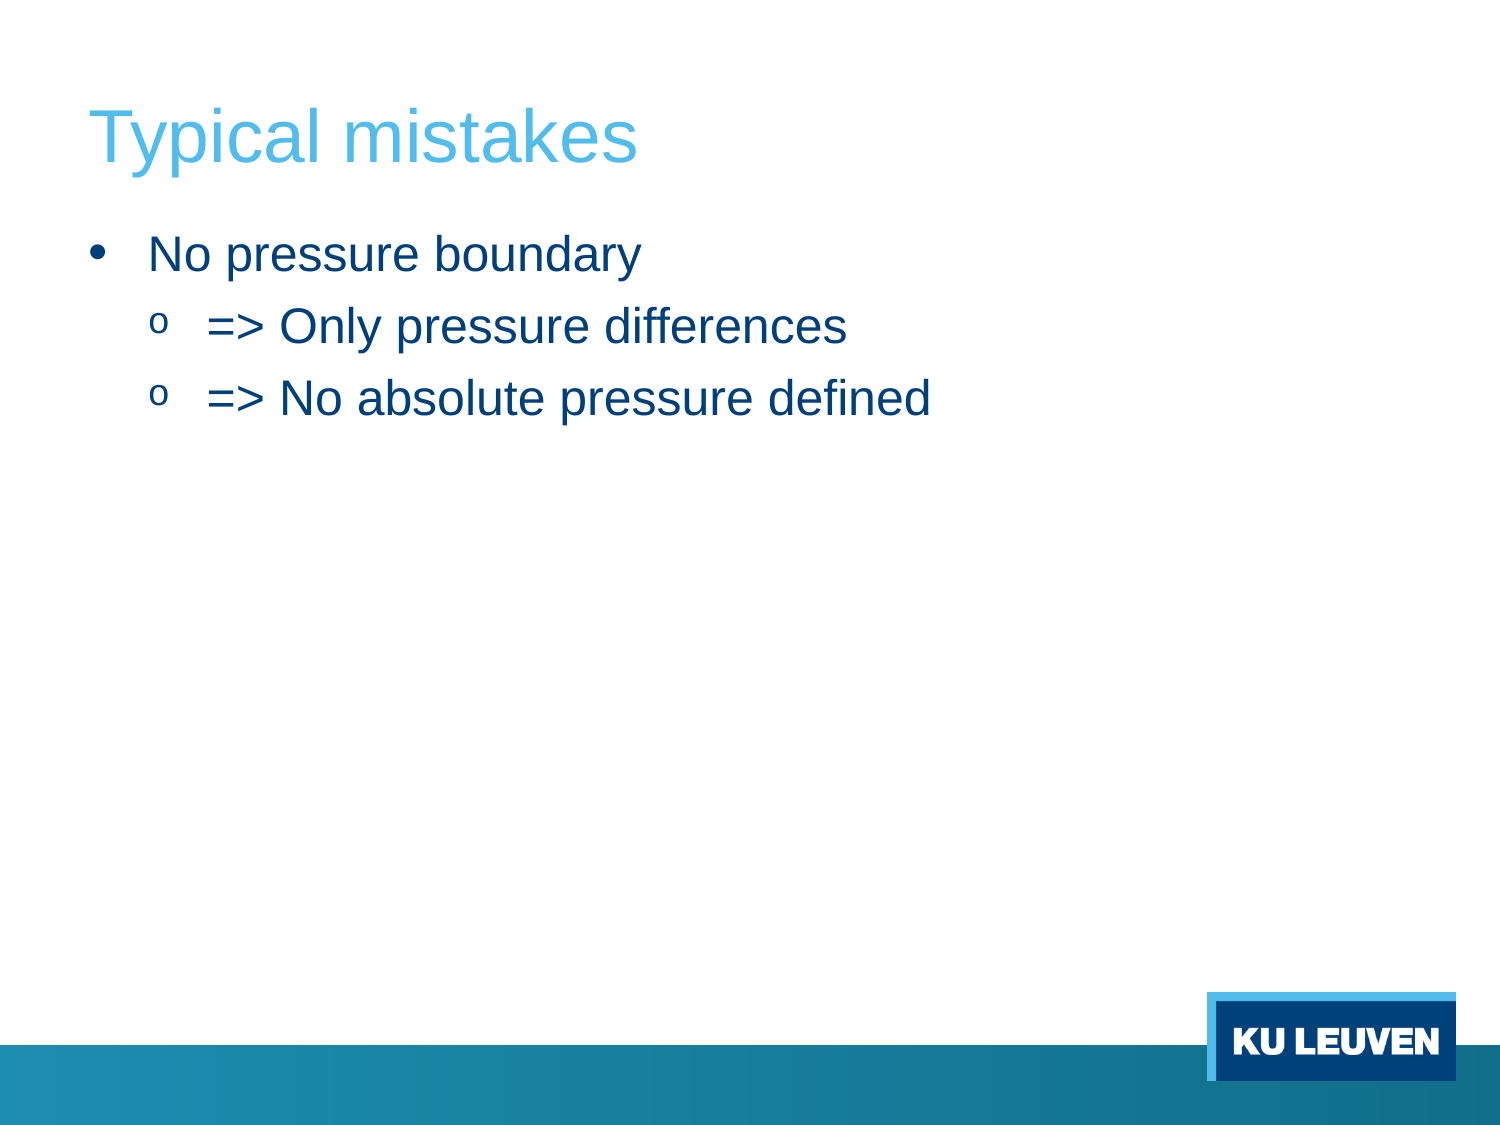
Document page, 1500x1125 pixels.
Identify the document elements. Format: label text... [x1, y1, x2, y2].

title Typical mistakes [88, 29, 1456, 178]
list No pressure boundary => Only pressure differences => No absolute pressure defined [88, 221, 1456, 948]
picture [1207, 992, 1456, 1081]
